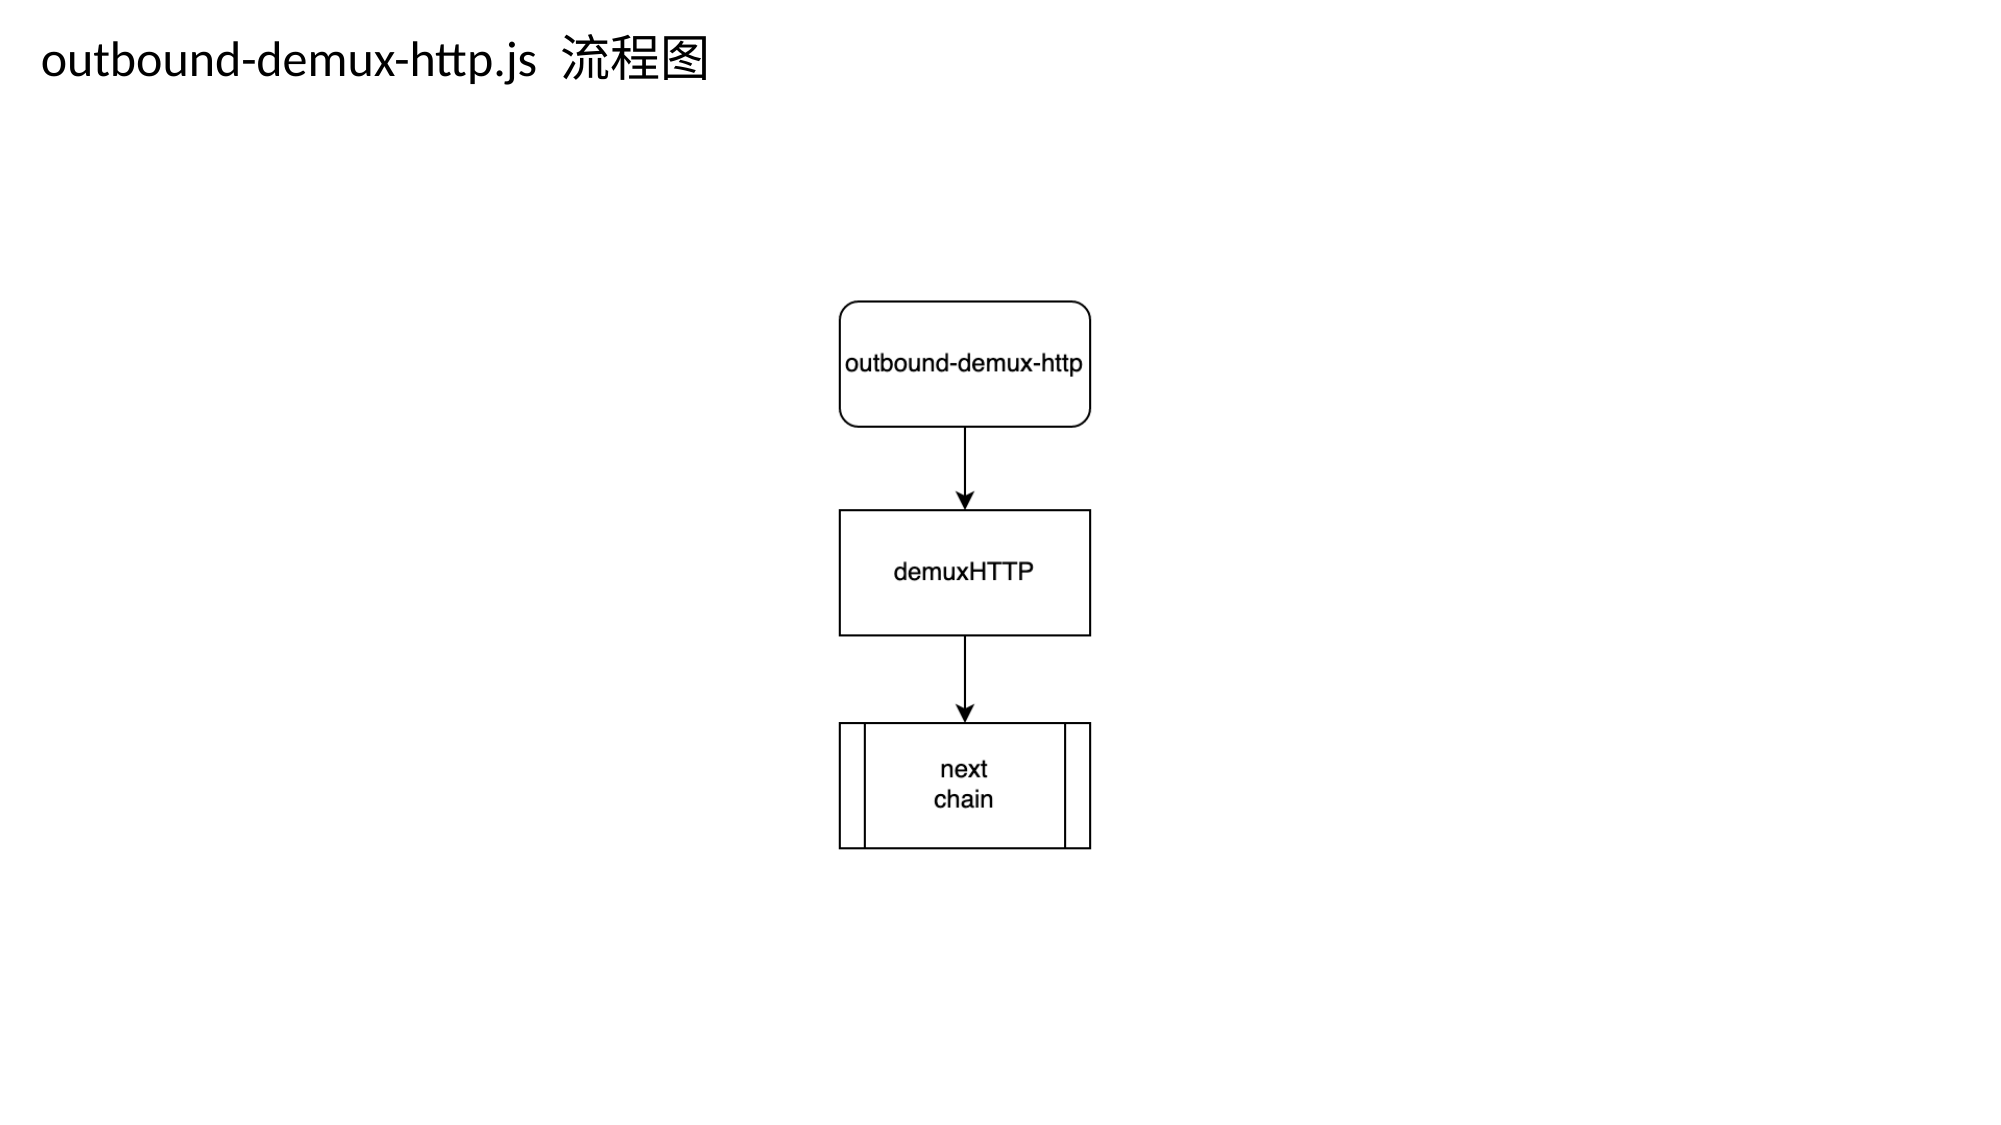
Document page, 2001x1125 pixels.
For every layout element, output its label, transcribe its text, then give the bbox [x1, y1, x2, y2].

list outbound-demux-http.js 流程图 [25, 25, 1717, 132]
picture [794, 265, 1135, 889]
